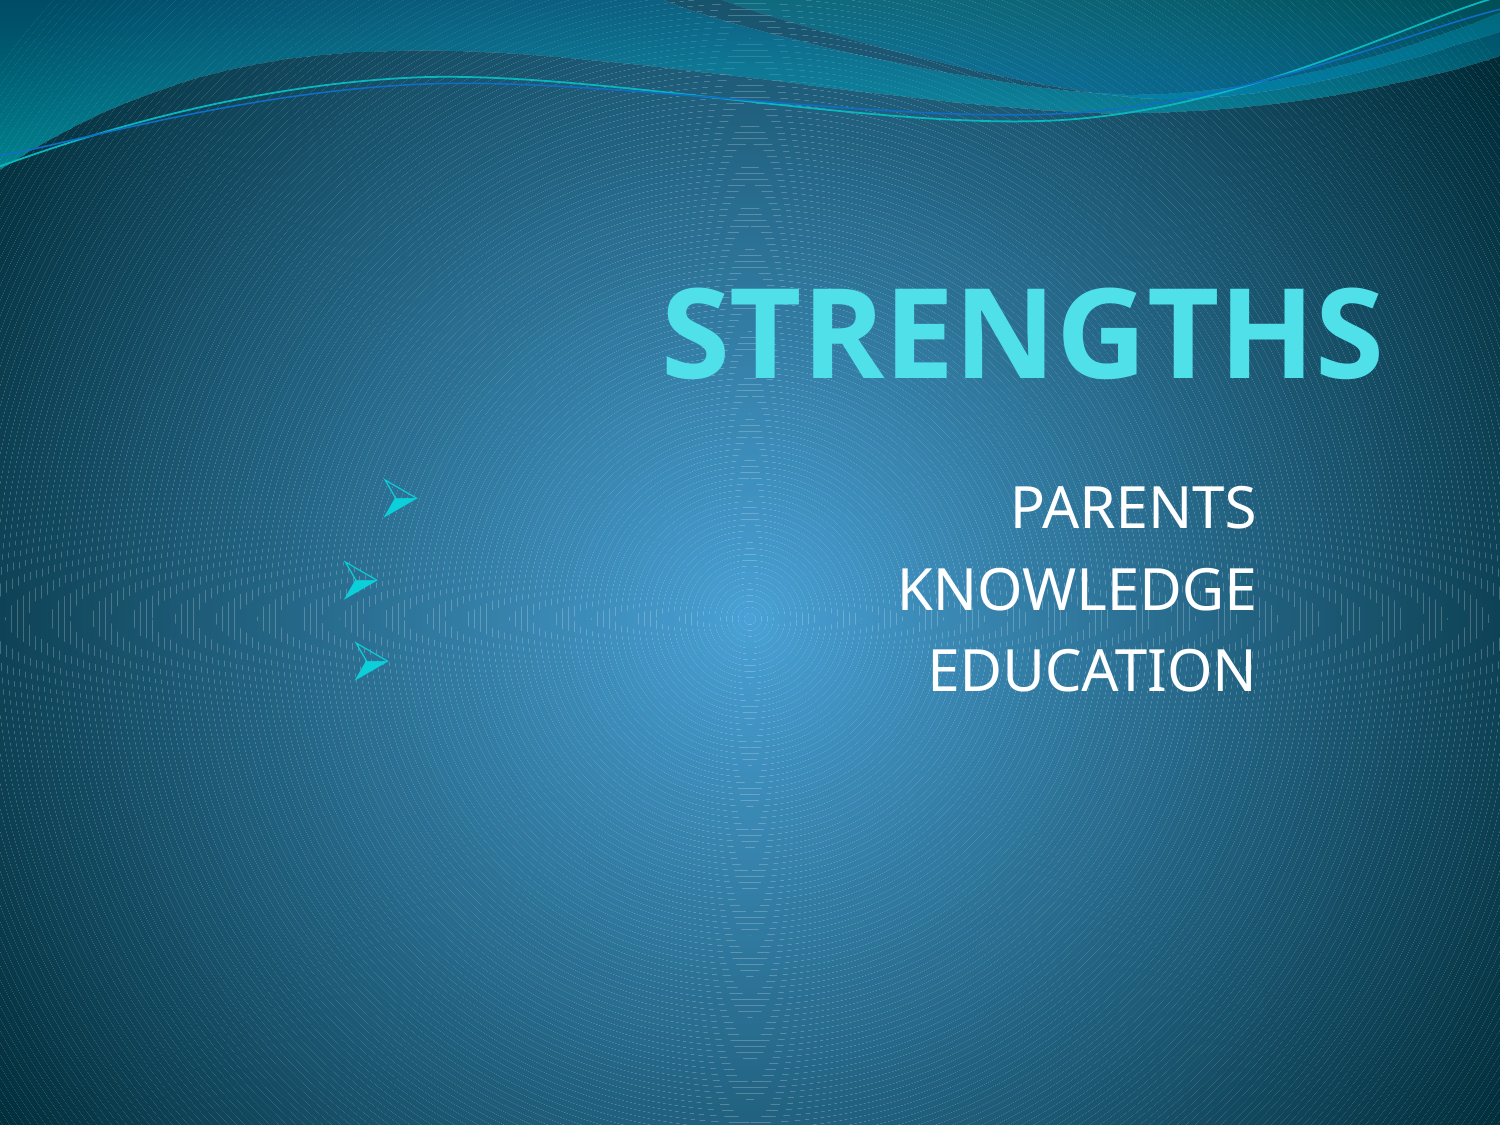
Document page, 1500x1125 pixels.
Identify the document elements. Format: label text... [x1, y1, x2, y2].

subtitle PARENTS KNOWLEDGE EDUCATION [62, 425, 1263, 713]
title STRENGTHS [137, 149, 1388, 404]
